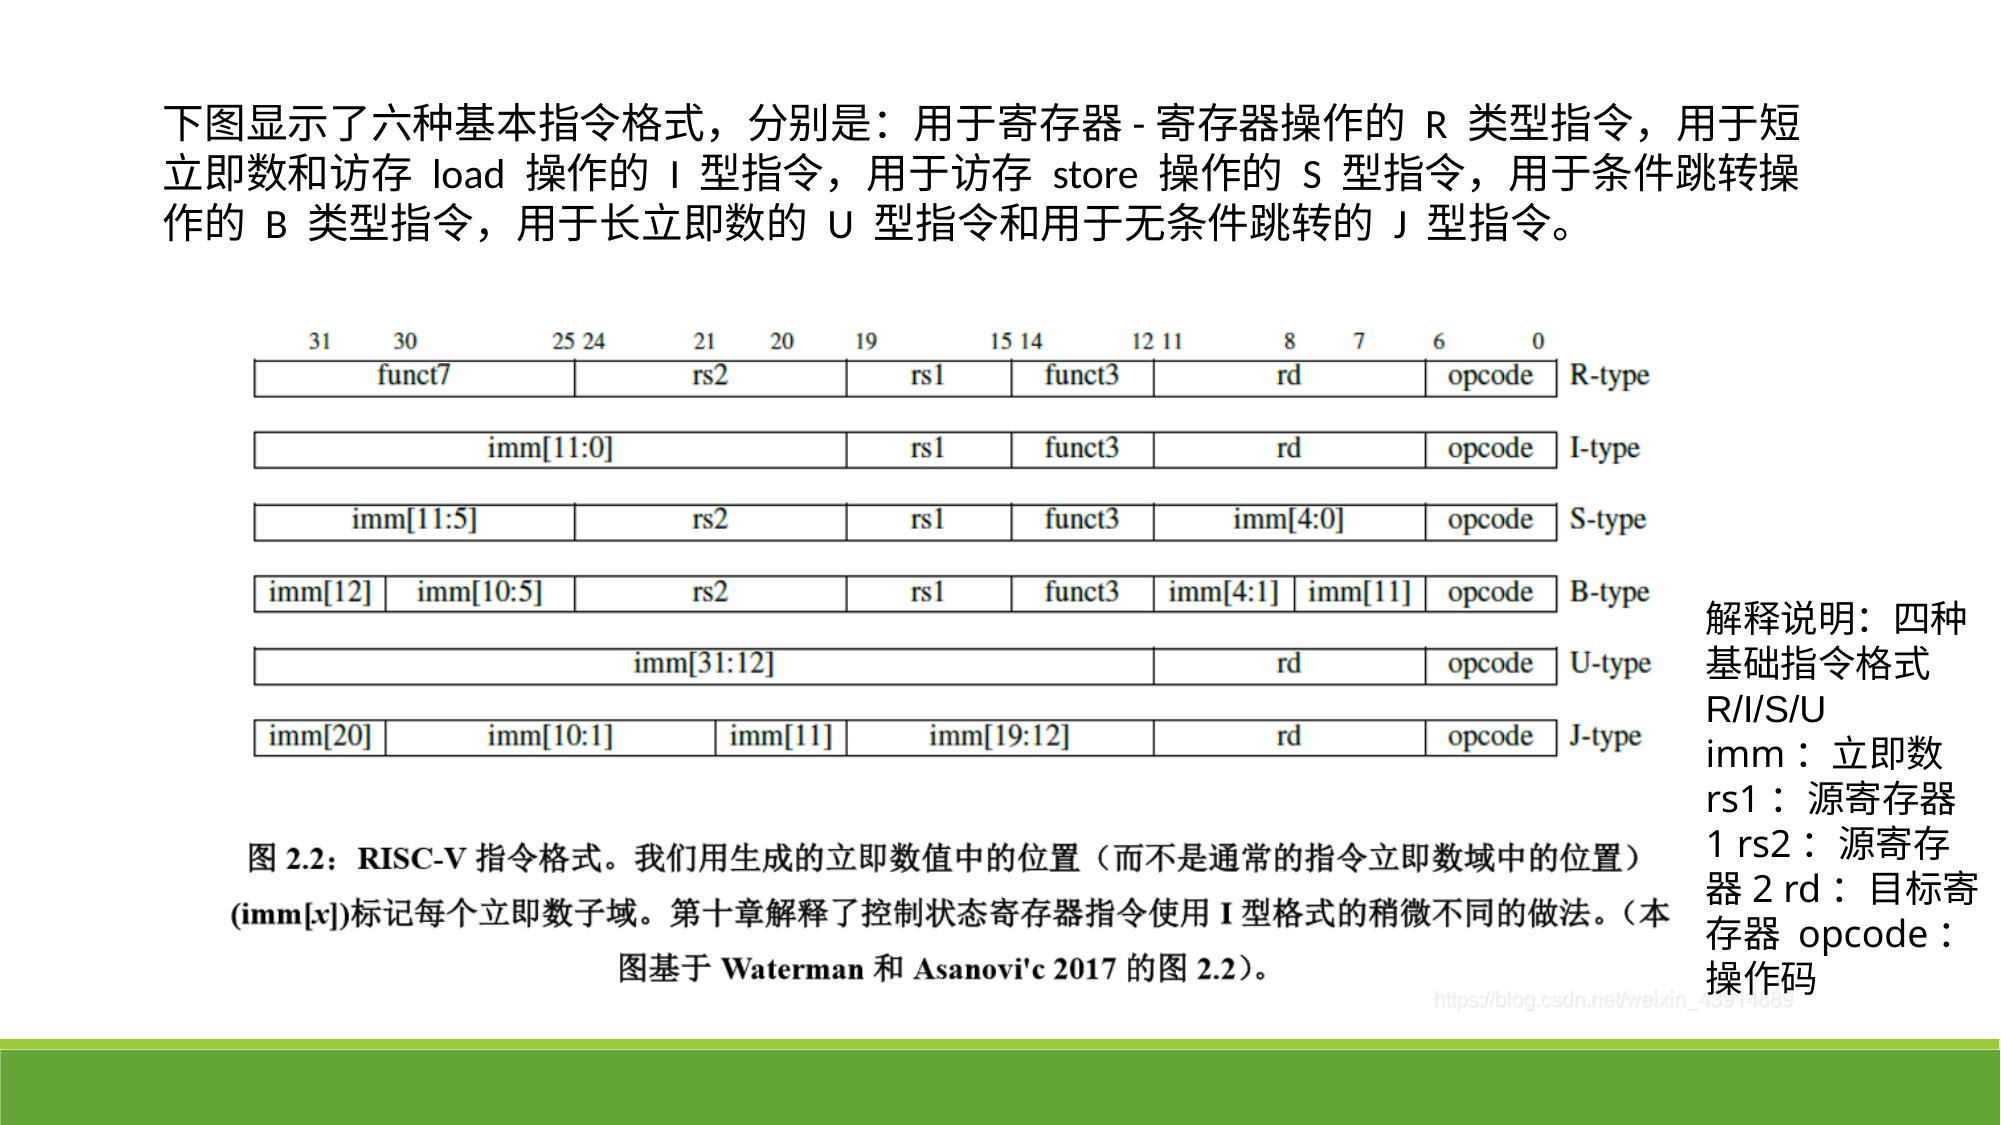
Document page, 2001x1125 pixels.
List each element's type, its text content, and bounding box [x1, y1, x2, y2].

picture [132, 264, 1806, 1025]
text_box 解释说明：四种基础指令格式 R/I/S/U imm：立即数 rs1：源寄存器1 rs2：源寄存器2 rd：目标寄存器 opcode：操作码 [1816, 587, 2000, 1007]
text_box 下图显示了六种基本指令格式，分别是：用于寄存器-寄存器操作的 R 类型指令，用于短立即数和访存 load 操作的 I 型指令，用于访存 store 操作的 S 型指令，用于条件跳转操作的 B 类型指令，用于长立即数的 U 型指令和用于无条件跳转的 J 型指令。 [147, 89, 1820, 300]
